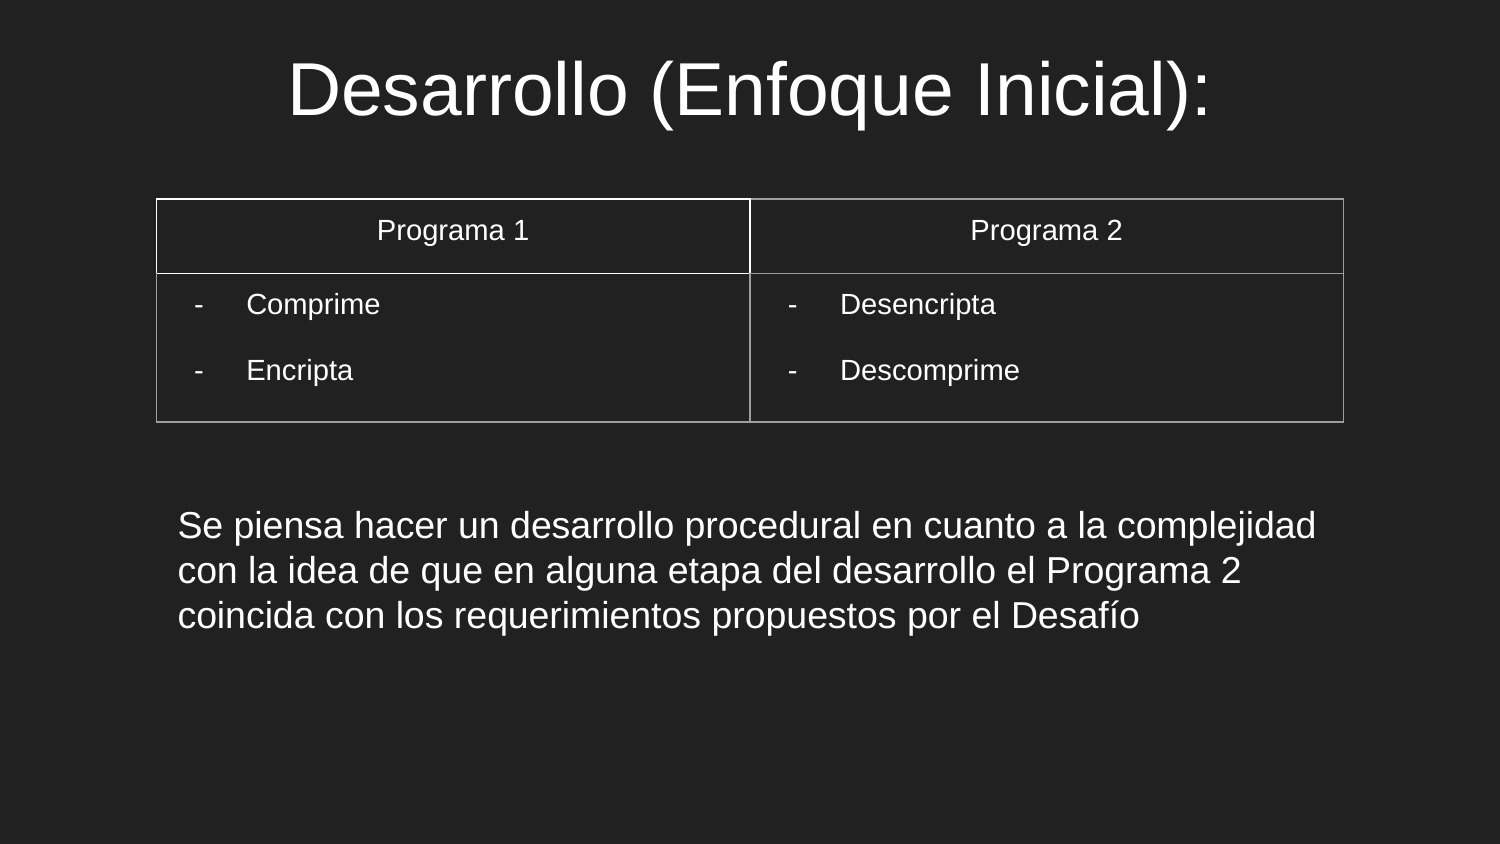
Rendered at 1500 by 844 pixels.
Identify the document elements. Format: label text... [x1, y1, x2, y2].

table_header Programa 2 [751, 200, 1343, 273]
table_header Programa 1 [157, 200, 749, 273]
text_box Se piensa hacer un desarrollo procedural en cuanto a la complejidad con la idea de que en alguna etapa del desarrollo el Programa 2 coincida con los requerimientos propuestos por el Desafío [162, 485, 1350, 649]
title Desarrollo (Enfoque Inicial): [51, 20, 1449, 159]
table_cell Comprime Encripta [157, 274, 749, 421]
table_cell Desencripta Descomprime [751, 274, 1343, 421]
